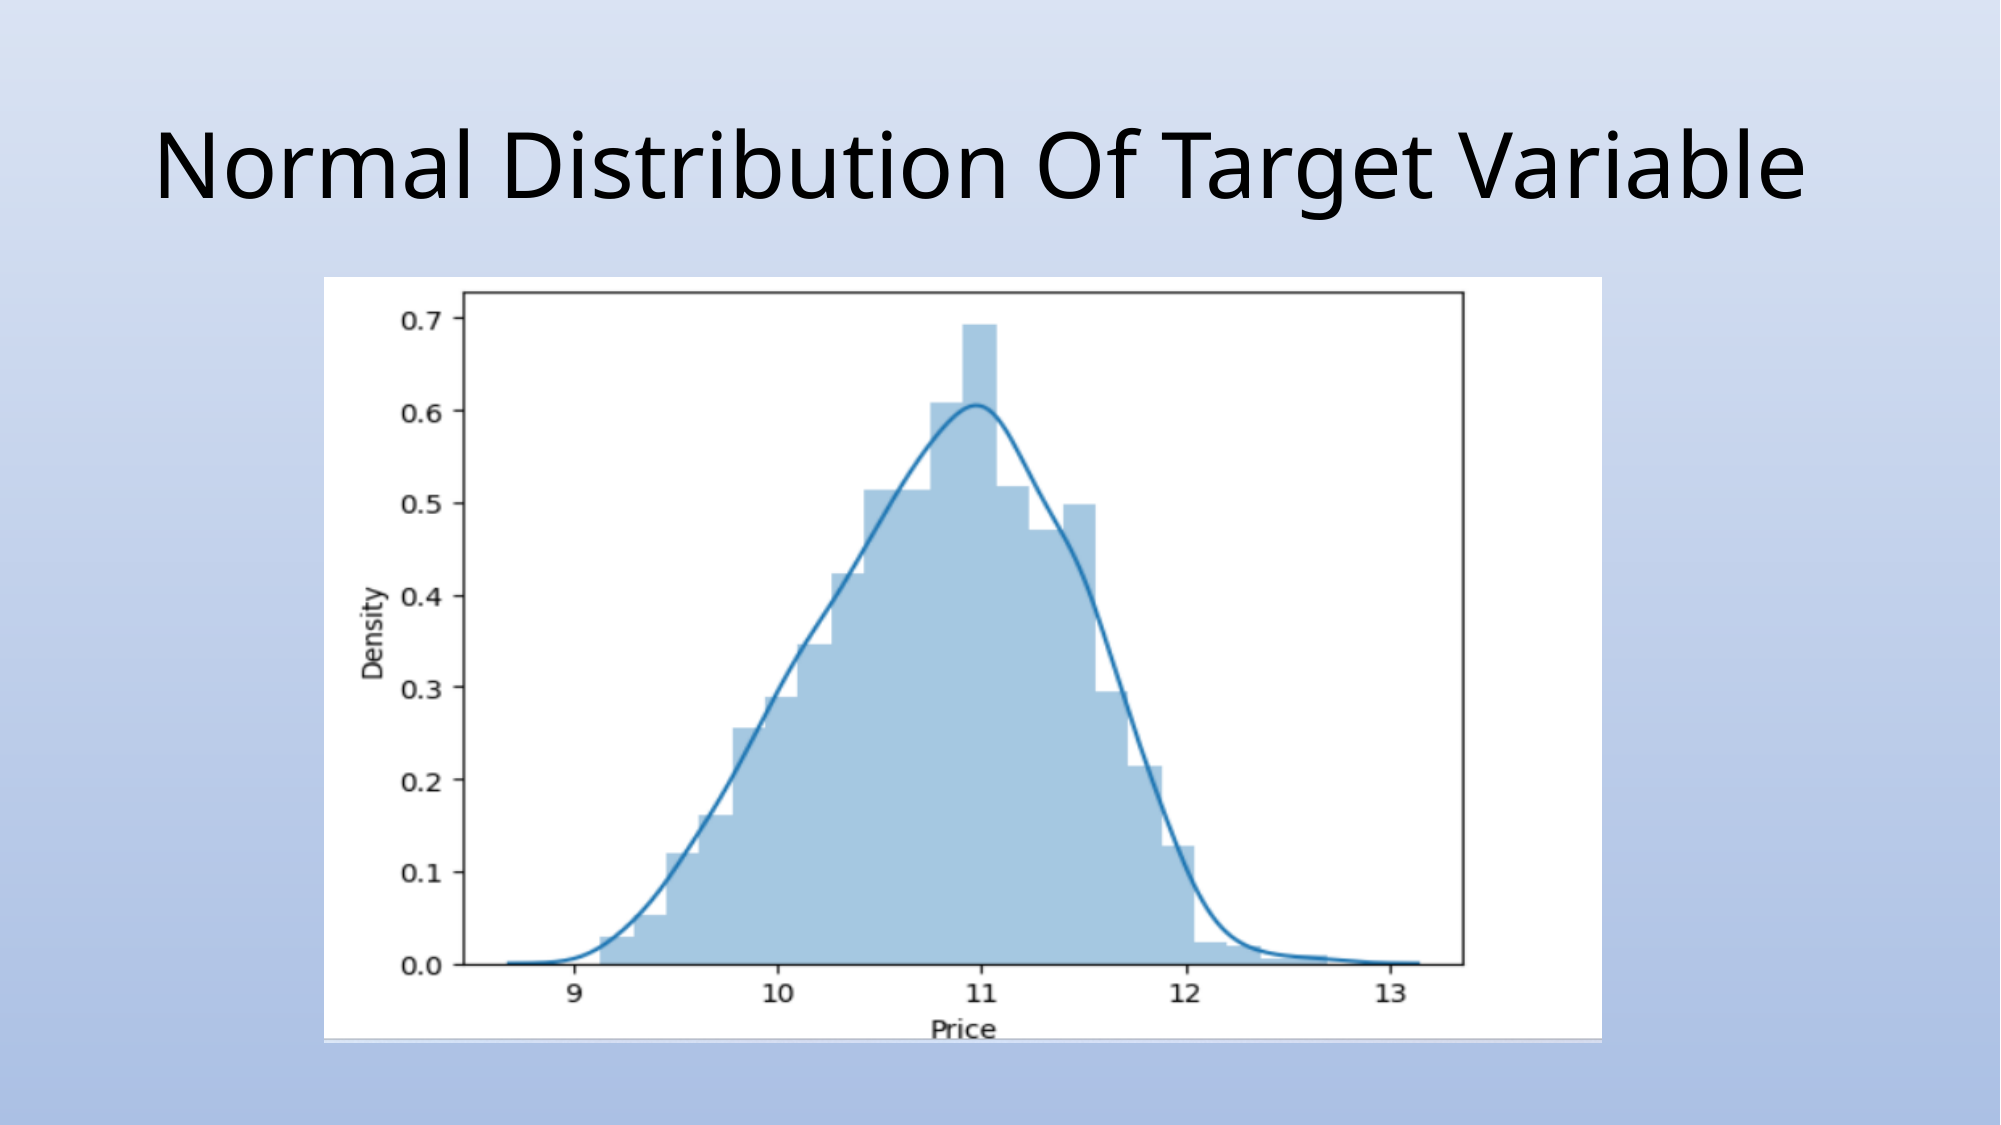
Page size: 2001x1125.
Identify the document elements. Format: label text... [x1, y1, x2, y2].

title Normal Distribution Of Target Variable [137, 59, 1863, 278]
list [324, 277, 1603, 1043]
